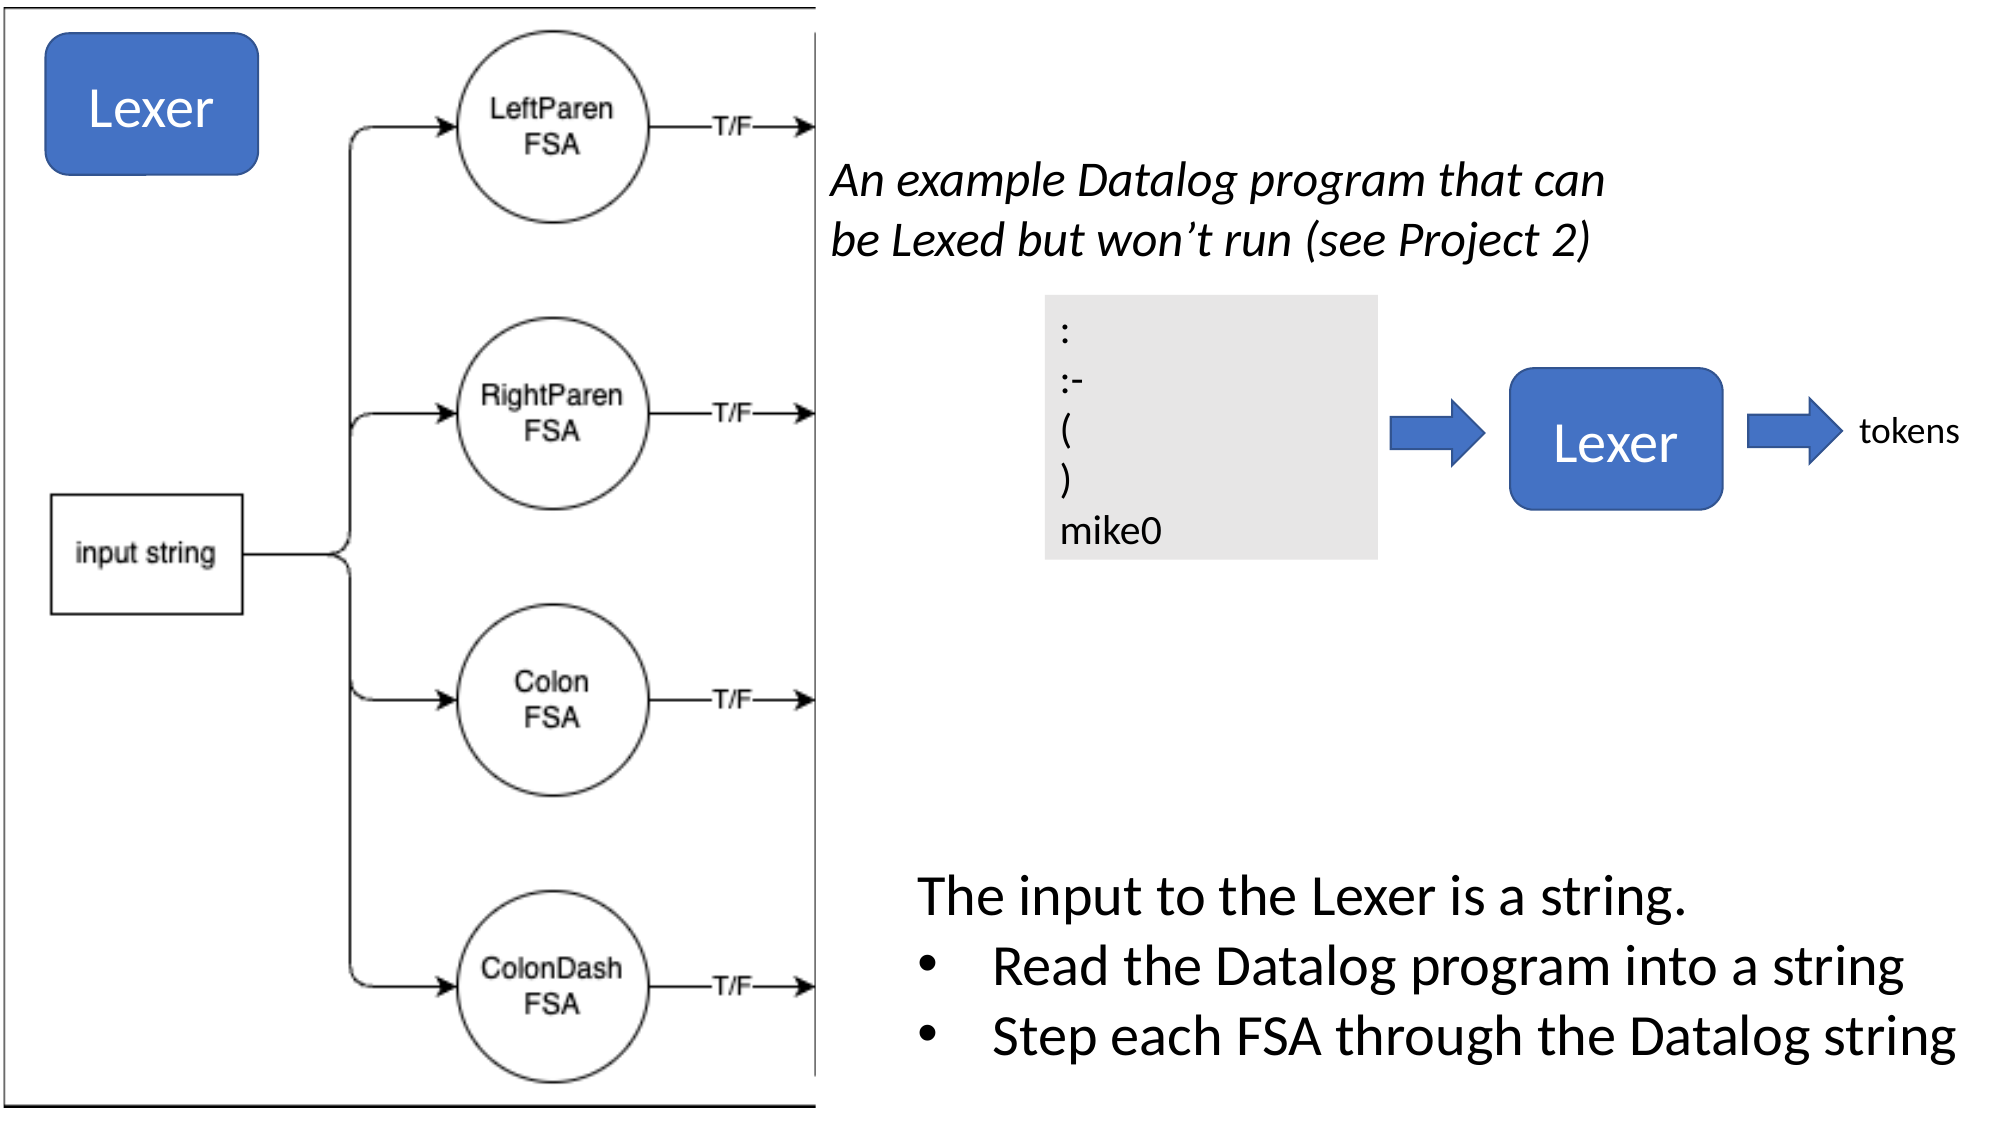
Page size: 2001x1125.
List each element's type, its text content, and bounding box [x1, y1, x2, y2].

text_box [1747, 396, 1844, 466]
text_box [1389, 398, 1486, 468]
picture [3, 7, 816, 1108]
text_box An example Datalog program that can be Lexed but won’t run (see Project 2) [816, 139, 1644, 274]
text_box Lexer [1509, 367, 1724, 511]
text_box tokens [1844, 398, 1997, 459]
text_box : :- ( ) mike0 [1044, 294, 1378, 560]
text_box The input to the Lexer is a string. Read the Datalog program into a string Step each FSA through the Datalog string [902, 849, 1973, 1075]
